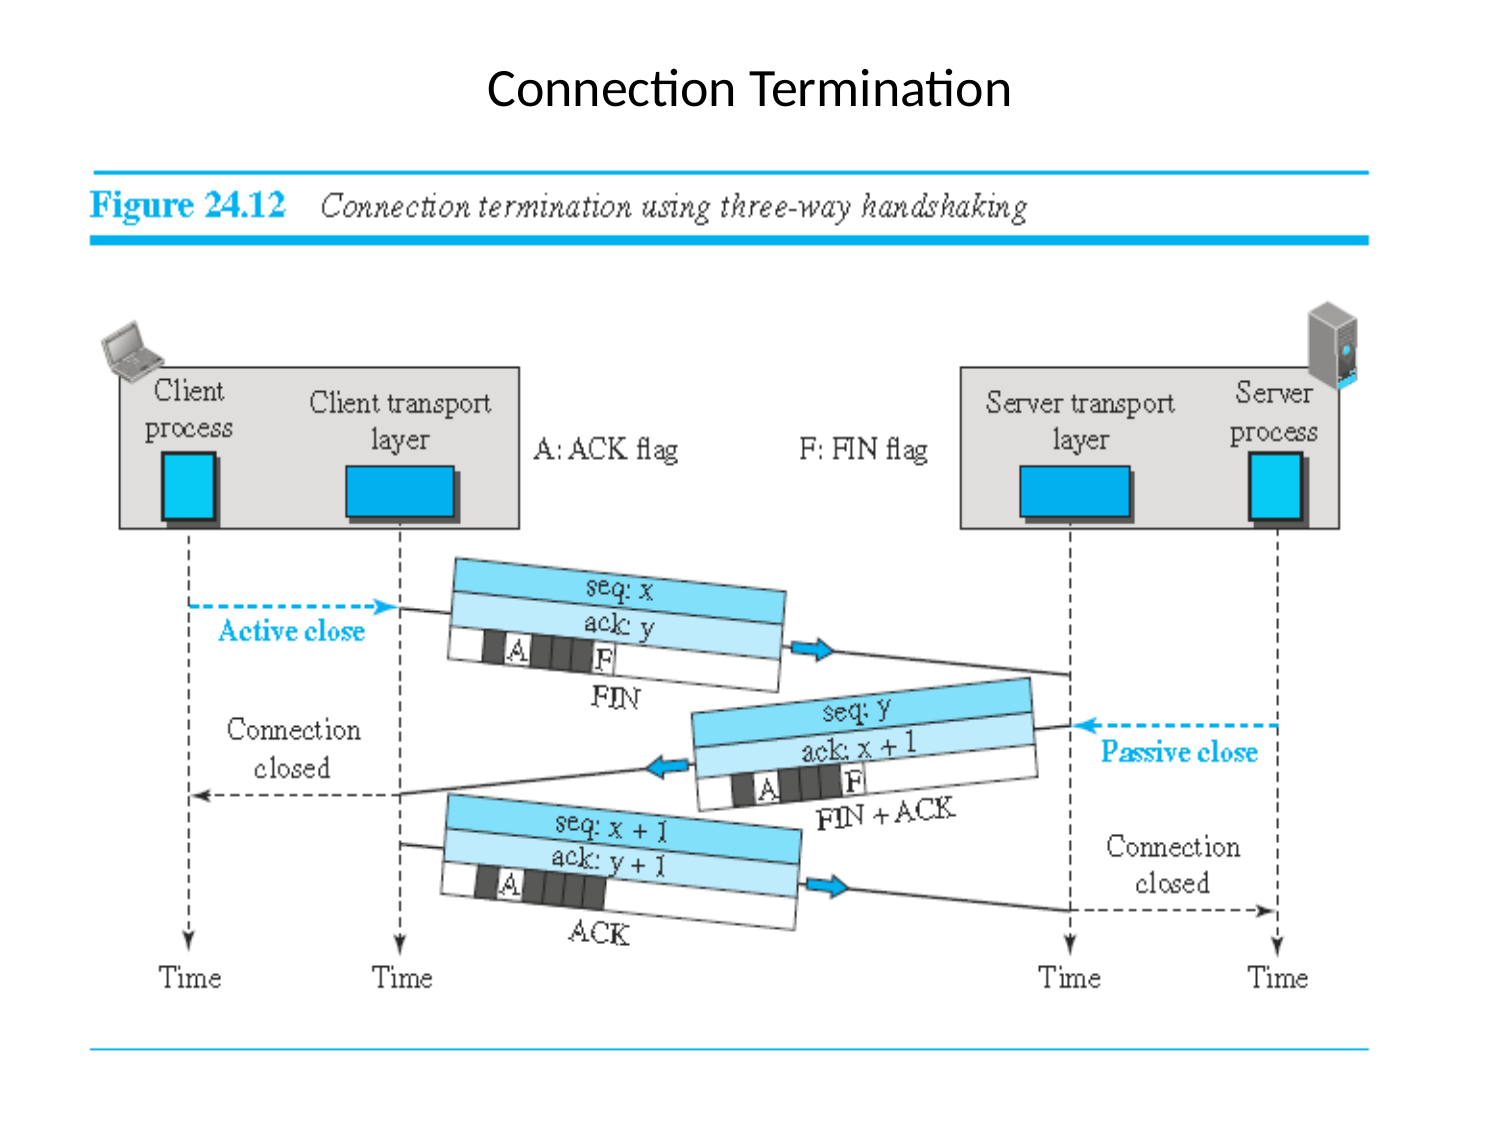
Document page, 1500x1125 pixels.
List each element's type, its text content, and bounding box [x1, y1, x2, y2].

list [74, 149, 1401, 1065]
title Connection Termination [75, 45, 1425, 125]
